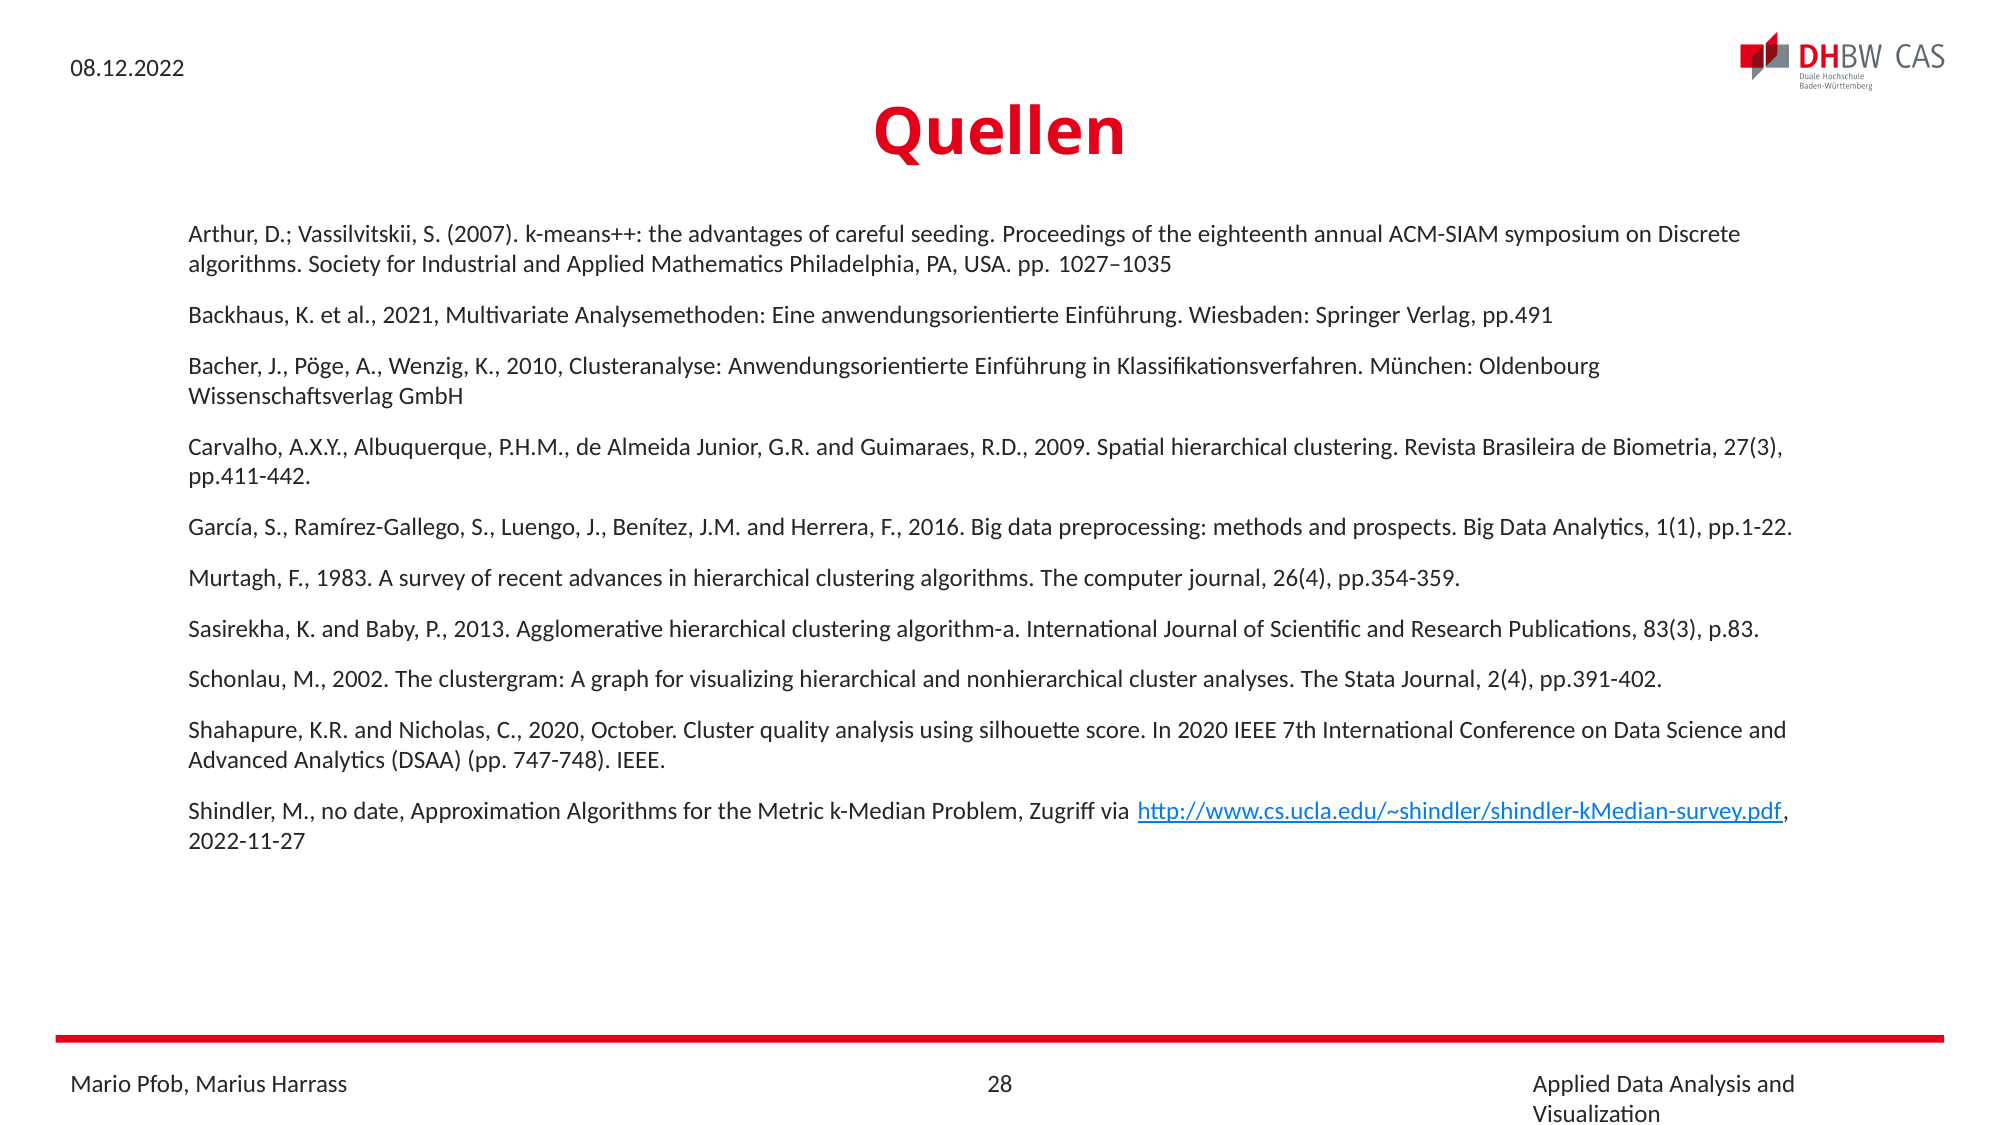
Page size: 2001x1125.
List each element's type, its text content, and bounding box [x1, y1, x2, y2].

text_box Quellen [173, 89, 1827, 176]
text_box 08.12.2022 [55, 44, 202, 90]
text_box Applied Data Analysis and Visualization [1518, 1059, 1945, 1125]
text_box Mario Pfob, Marius Harrass [55, 1059, 366, 1105]
text_box Arthur, D.; Vassilvitskii, S. (2007). k-means++: the advantages of careful seeding. Proceedings of the eighteenth annual ACM-SIAM symposium on Discrete algorithms. Society for Industrial and Applied Mathematics Philadelphia, PA, USA. pp. 1027–1035 Backhaus, K. et al., 2021, Multivariate Analysemethoden: Eine anwendungsorientierte Einführung. Wiesbaden: Springer Verlag, pp.491 Bacher, J., Pöge, A., Wenzig, K., 2010, Clusteranalyse: Anwendungsorientierte Einführung in Klassifikationsverfahren. München: Oldenbourg Wissenschaftsverlag GmbH Carvalho, A.X.Y., Albuquerque, P.H.M., de Almeida Junior, G.R. and Guimaraes, R.D., 2009. Spatial hierarchical clustering. Revista Brasileira de Biometria, 27(3), pp.411-442. García, S., Ramírez-Gallego, S., Luengo, J., Benítez, J.M. and Herrera, F., 2016. Big data preprocessing: methods and prospects. Big Data Analytics, 1(1), pp.1-22. Murtagh, F., 1983. A survey of recent advances in hierarchical clustering algorithms. The computer journal, 26(4), pp.354-359. Sasirekha, K. and Baby, P., 2013. Agglomerative hierarchical clustering algorithm-a. International Journal of Scientific and Research Publications, 83(3), p.83. Schonlau, M., 2002. The clustergram: A graph for visualizing hierarchical and nonhierarchical cluster analyses. The Stata Journal, 2(4), pp.391-402. Shahapure, K.R. and Nicholas, C., 2020, October. Cluster quality analysis using silhouette score. In 2020 IEEE 7th International Conference on Data Science and Advanced Analytics (DSAA) (pp. 747-748). IEEE. Shindler, M., no date, Approximation Algorithms for the Metric k-Median Problem, Zugriff via http://www.cs.ucla.edu/~shindler/shindler-kMedian-survey.pdf, 2022-11-27 [173, 210, 1827, 834]
text_box [55, 1034, 1945, 1044]
text_box 28 [971, 1059, 1029, 1105]
picture [1739, 32, 1945, 91]
